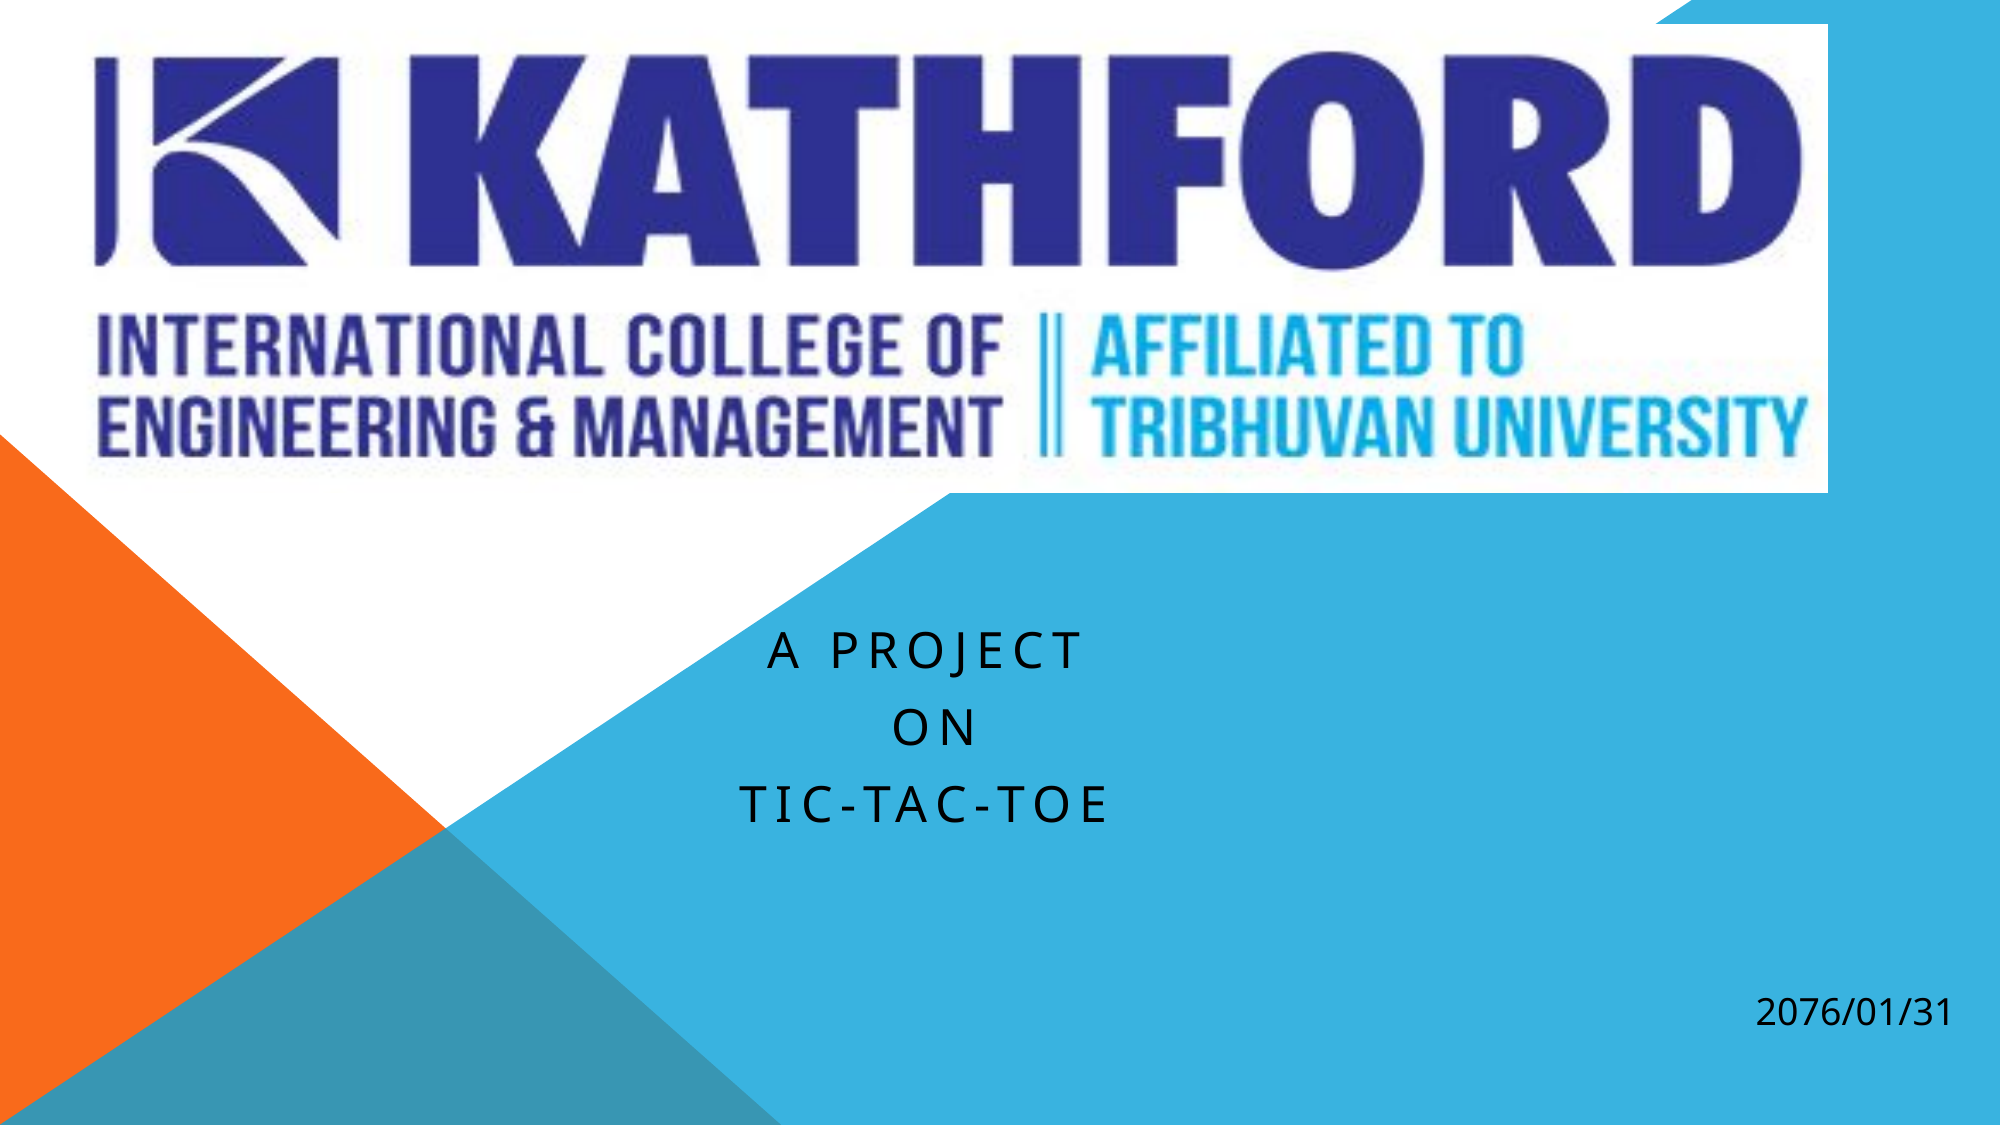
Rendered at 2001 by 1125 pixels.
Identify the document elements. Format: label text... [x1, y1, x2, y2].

text_box 2076/01/31 [1638, 980, 2000, 1086]
subtitle A Project On TIC-TAC-TOE [249, 617, 1599, 1017]
picture [75, 24, 1829, 493]
